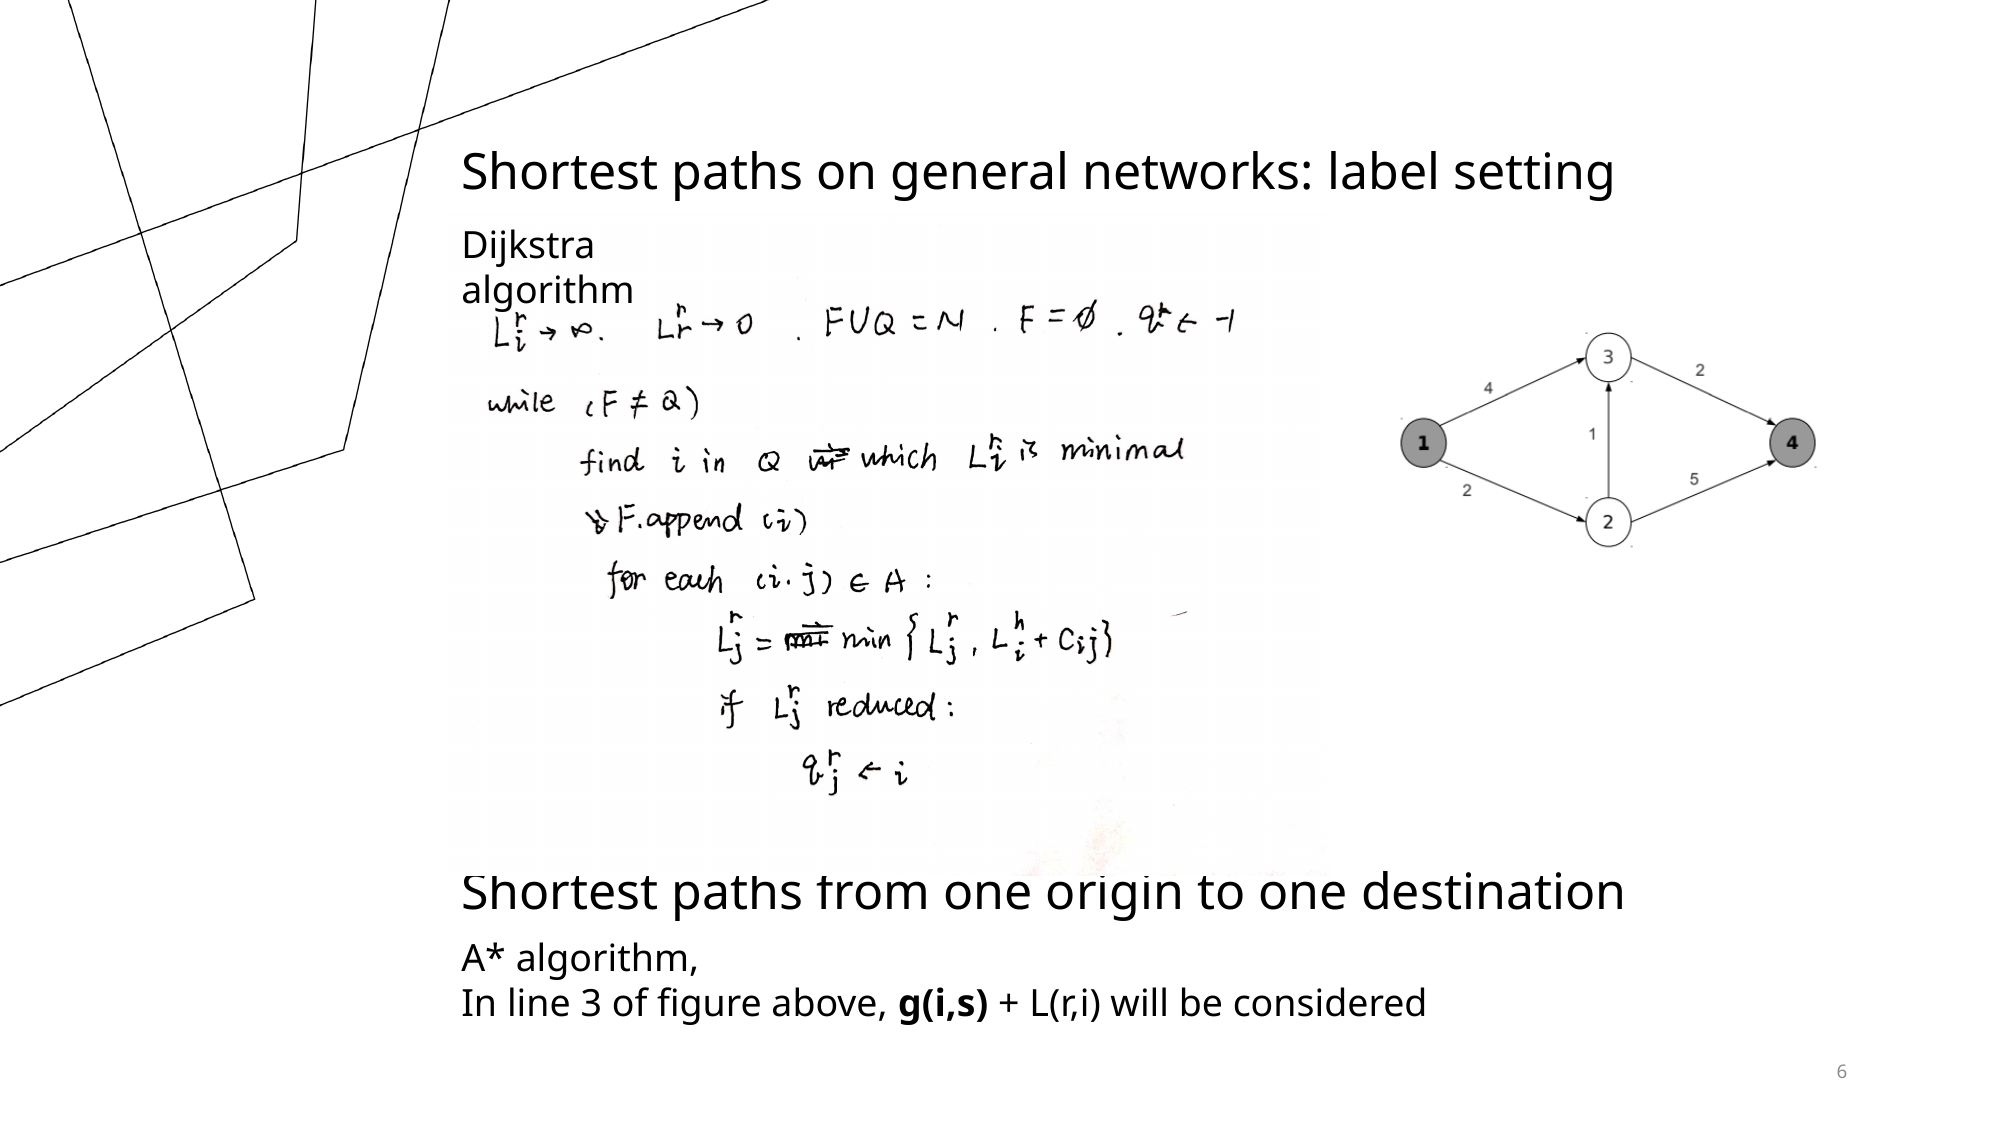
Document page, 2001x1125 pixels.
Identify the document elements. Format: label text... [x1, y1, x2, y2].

picture [1341, 287, 1873, 563]
slide_number 6 [1755, 1042, 1863, 1103]
text_box A* algorithm, In line 3 of figure above, g(i,s) + L(r,i) will be considered [446, 926, 1516, 1032]
text_box Shortest paths on general networks: label setting Shortest paths from one origin to one destination [446, 132, 1981, 1008]
picture [0, 0, 1331, 876]
